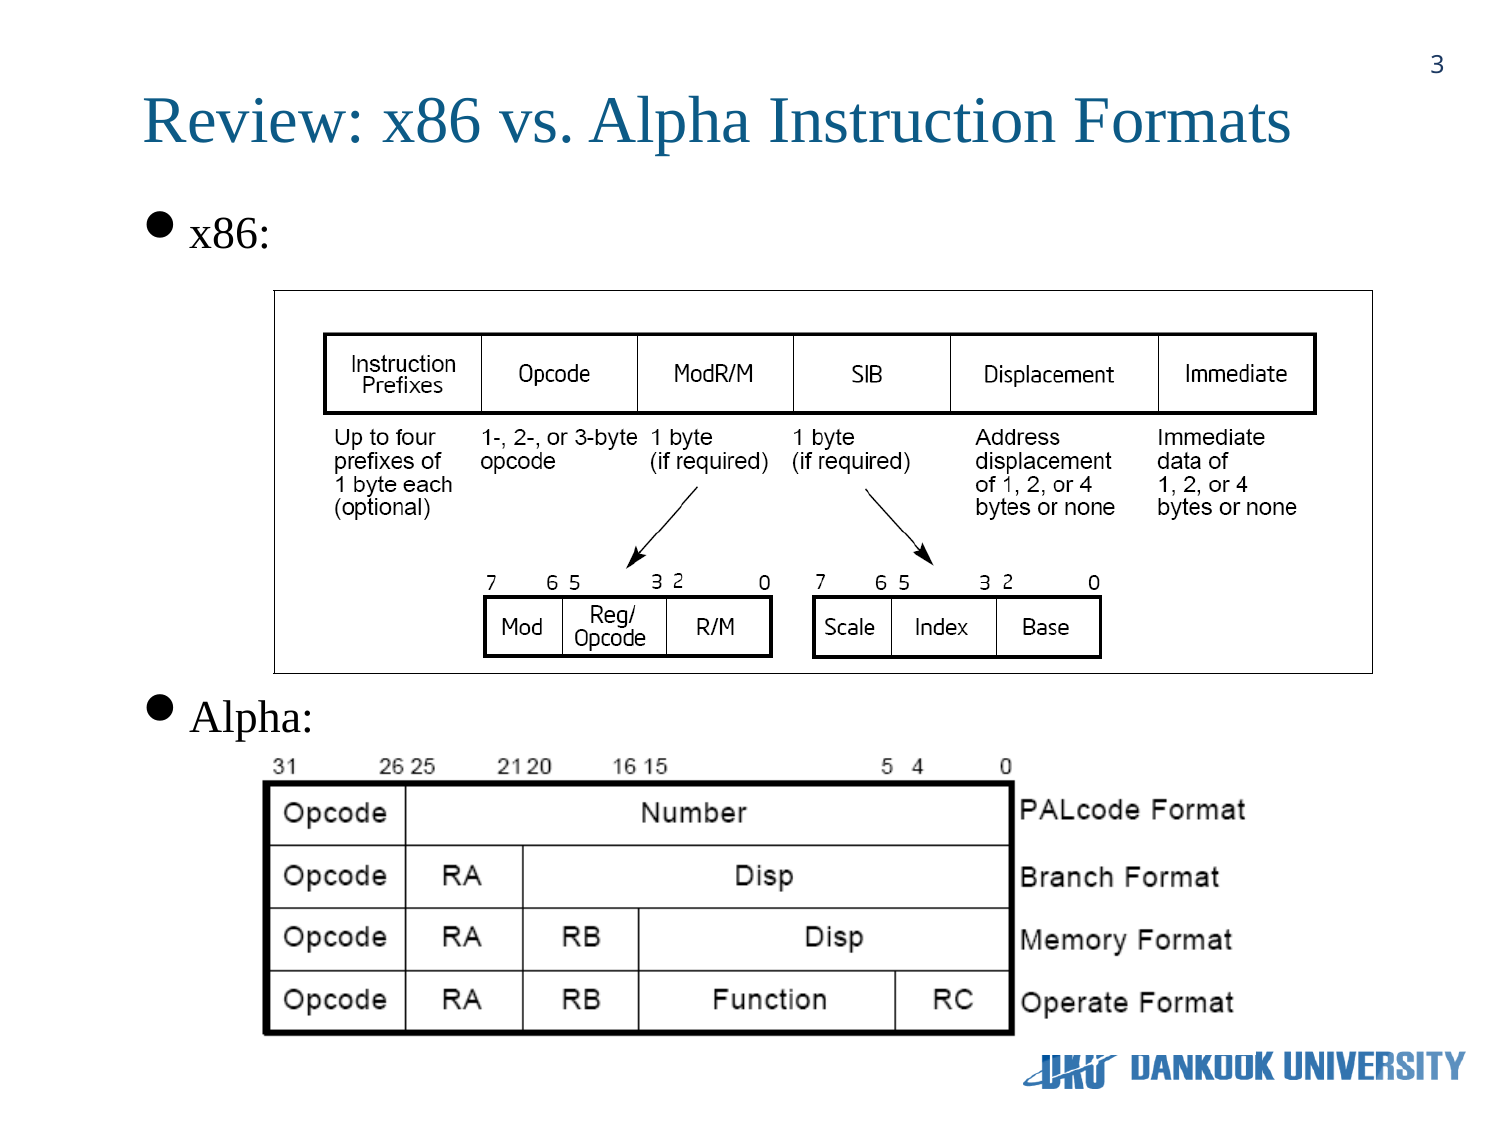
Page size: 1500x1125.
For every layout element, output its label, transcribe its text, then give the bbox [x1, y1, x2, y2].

slide_number 3 [1378, 36, 1460, 96]
picture [24, 30, 1473, 1096]
title Review: x86 vs. Alpha Instruction Formats [127, 62, 1372, 164]
list x86: Alpha: [127, 195, 1372, 991]
